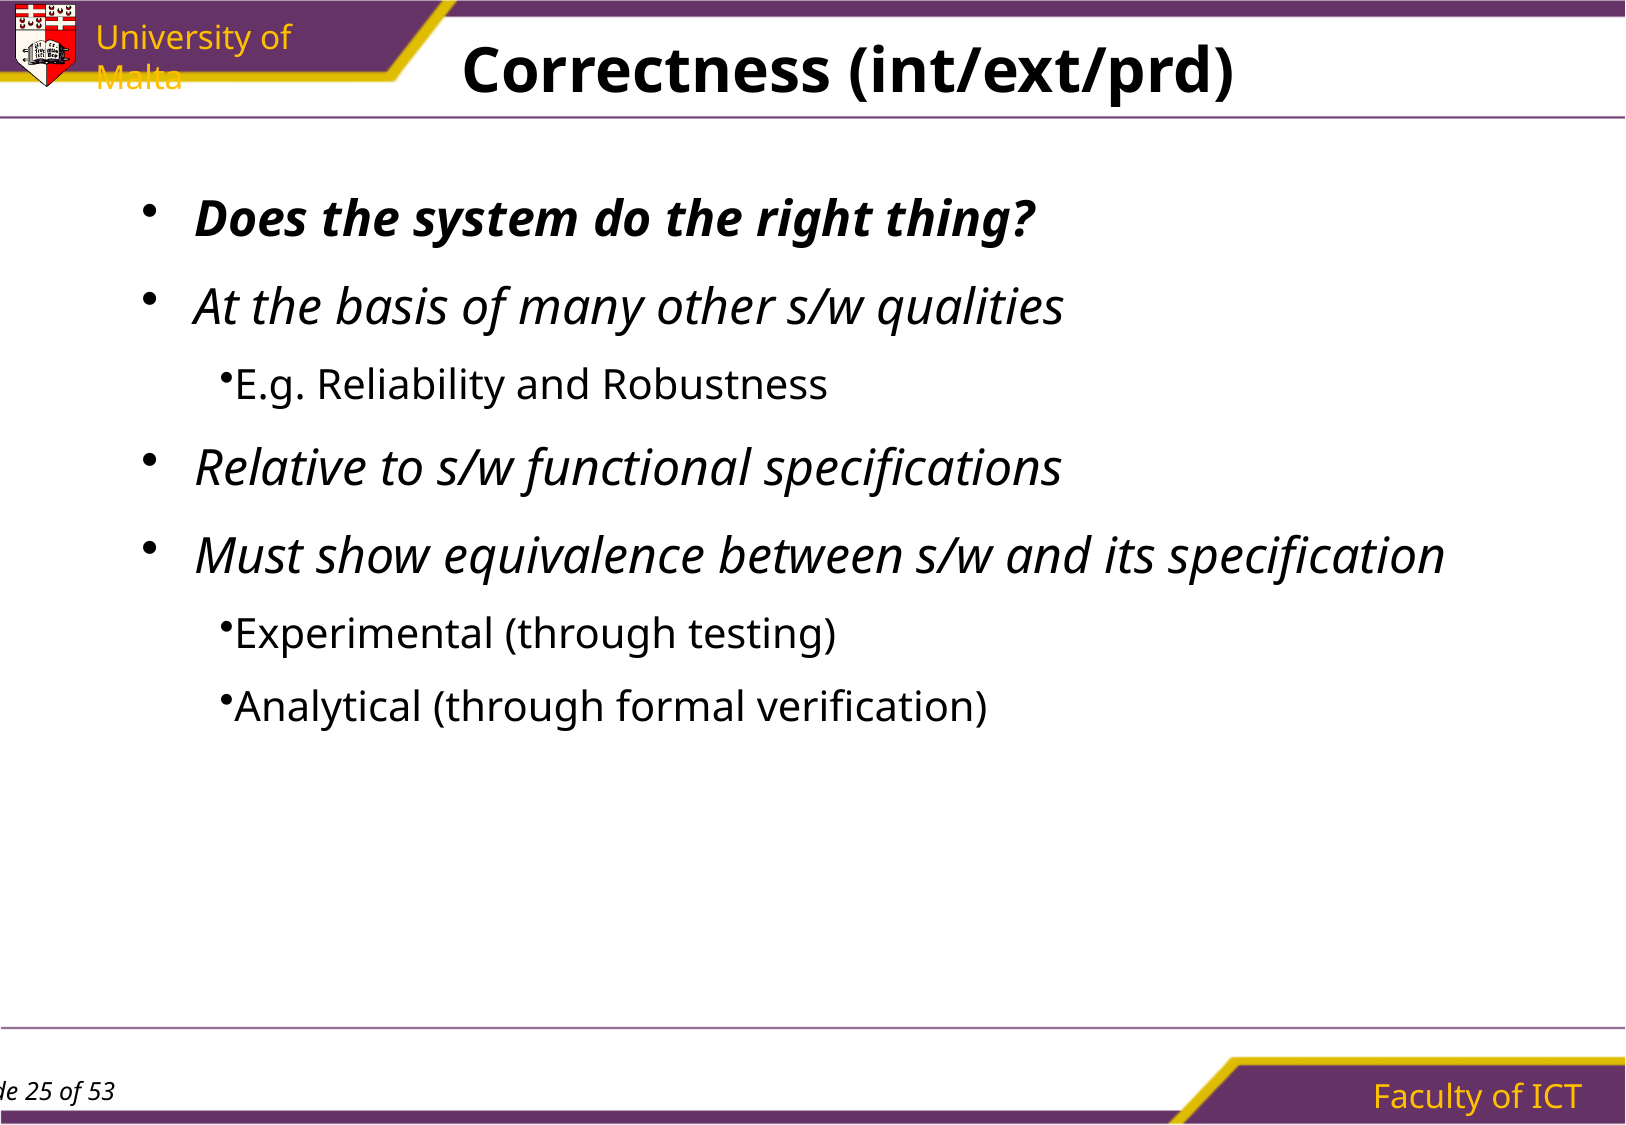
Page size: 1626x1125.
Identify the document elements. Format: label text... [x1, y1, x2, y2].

list Does the system do the right thing? At the basis of many other s/w qualities E.g. Reliability and Robustness Relative to s/w functional specifications Must show equivalence between s/w and its specification Experimental (through testing) Analytical (through formal verification) [126, 160, 1509, 965]
slide_number Faculty of ICT [1245, 1065, 1598, 1125]
picture [0, 0, 1625, 121]
picture [2, 1026, 1625, 1124]
title Correctness (int/ext/prd) [446, 25, 1579, 111]
